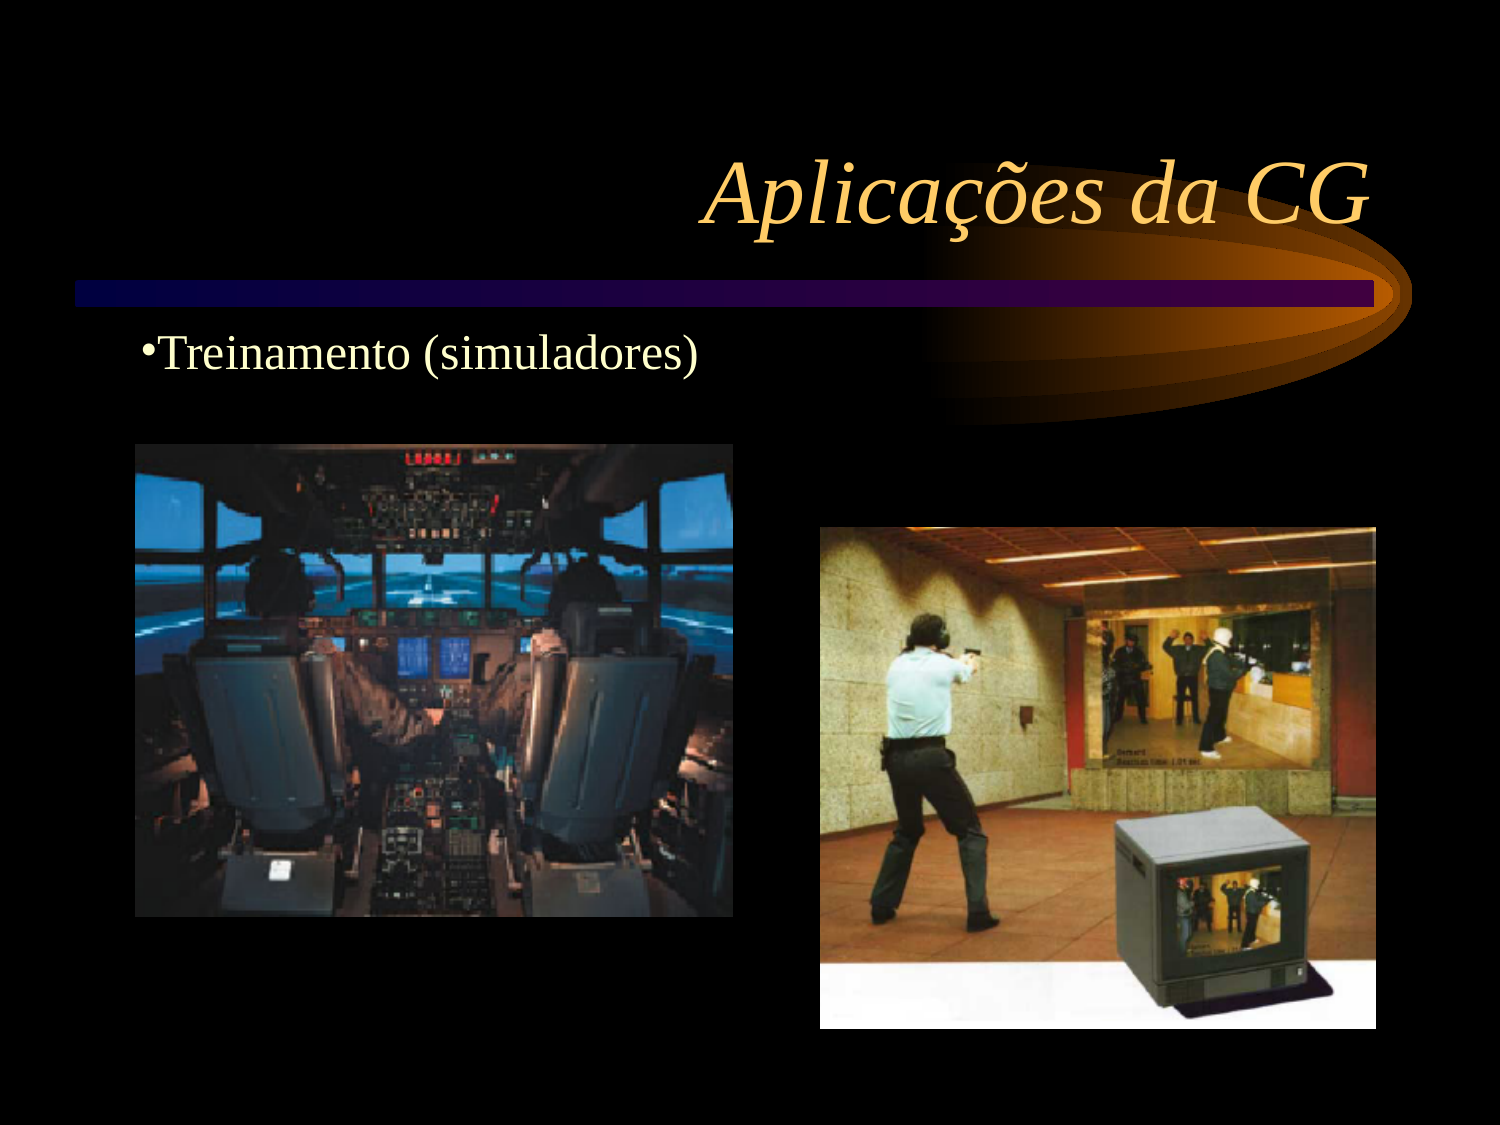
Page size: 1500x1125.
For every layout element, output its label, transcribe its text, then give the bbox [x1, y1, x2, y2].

text_box Treinamento (simuladores) [125, 312, 1450, 389]
picture [820, 526, 1377, 1029]
title Aplicações da CG [112, 62, 1388, 250]
picture [135, 443, 733, 918]
